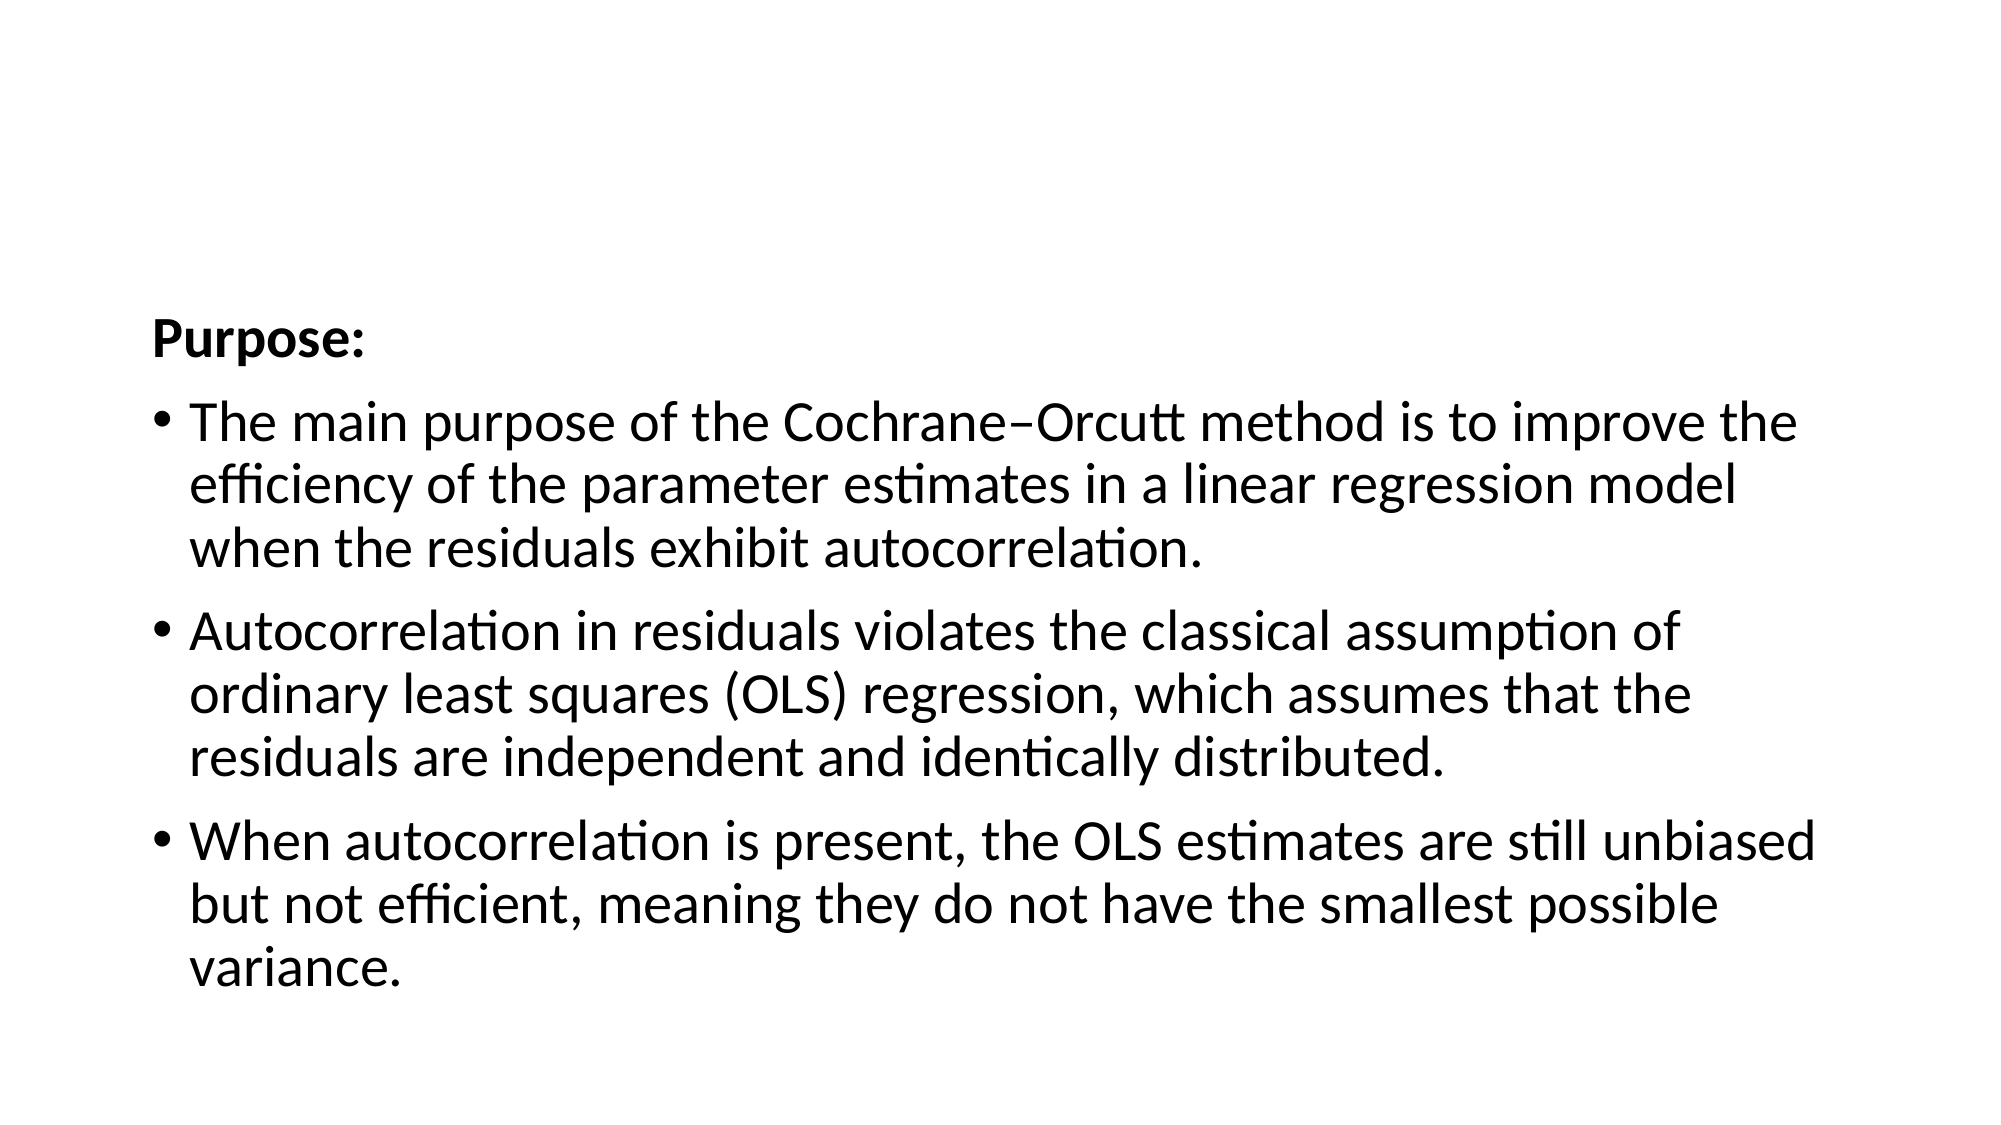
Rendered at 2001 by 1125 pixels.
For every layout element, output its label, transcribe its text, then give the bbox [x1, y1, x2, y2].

list Purpose: The main purpose of the Cochrane–Orcutt method is to improve the efficiency of the parameter estimates in a linear regression model when the residuals exhibit autocorrelation. Autocorrelation in residuals violates the classical assumption of ordinary least squares (OLS) regression, which assumes that the residuals are independent and identically distributed. When autocorrelation is present, the OLS estimates are still unbiased but not efficient, meaning they do not have the smallest possible variance. [137, 299, 1863, 1014]
